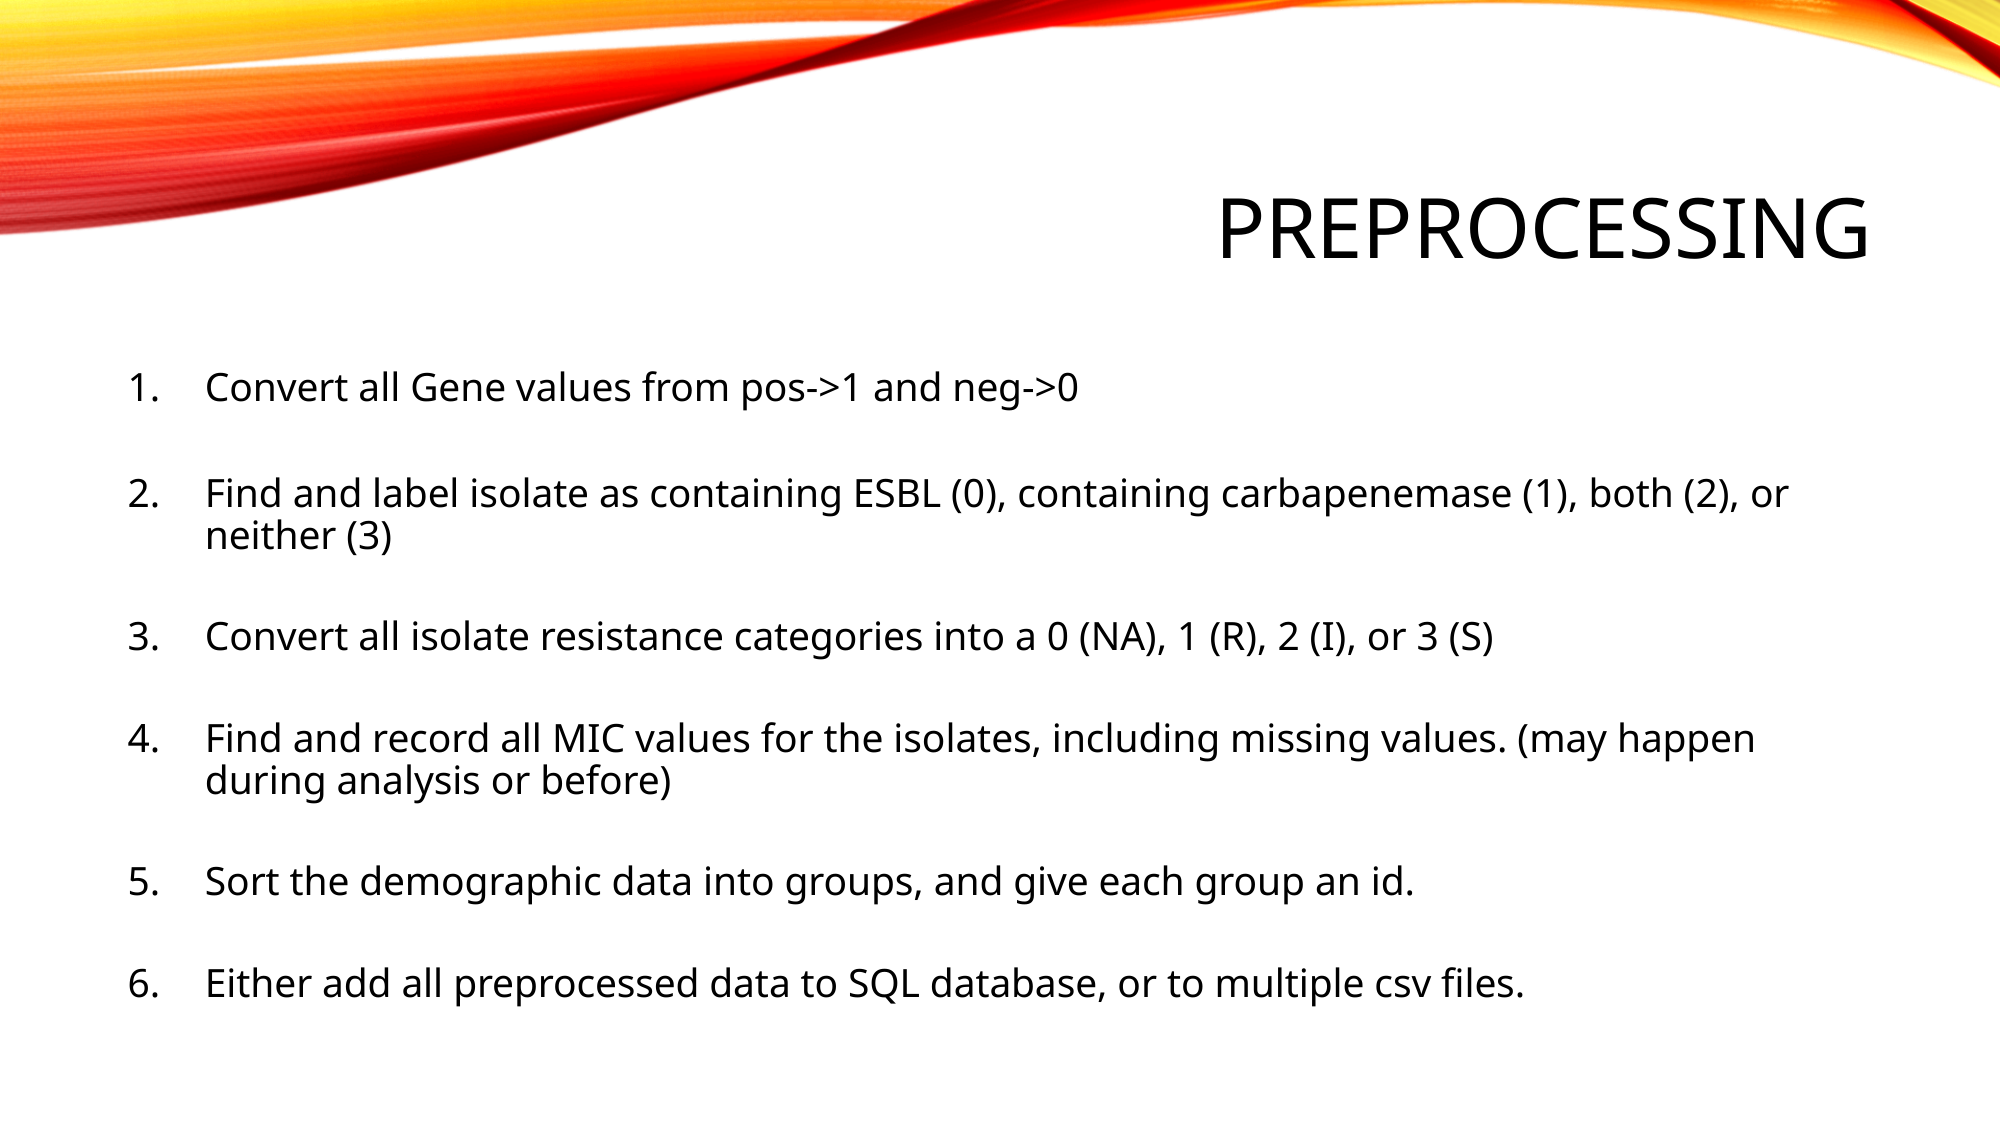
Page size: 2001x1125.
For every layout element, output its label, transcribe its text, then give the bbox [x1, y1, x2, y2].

picture [0, 0, 2000, 237]
title Preprocessing [474, 125, 1888, 338]
list Convert all Gene values from pos->1 and neg->0 Find and label isolate as containing ESBL (0), containing carbapenemase (1), both (2), or neither (3) Convert all isolate resistance categories into a 0 (NA), 1 (R), 2 (I), or 3 (S) Find and record all MIC values for the isolates, including missing values. (may happen during analysis or before) Sort the demographic data into groups, and give each group an id. Either add all preprocessed data to SQL database, or to multiple csv files. [112, 360, 1888, 1021]
